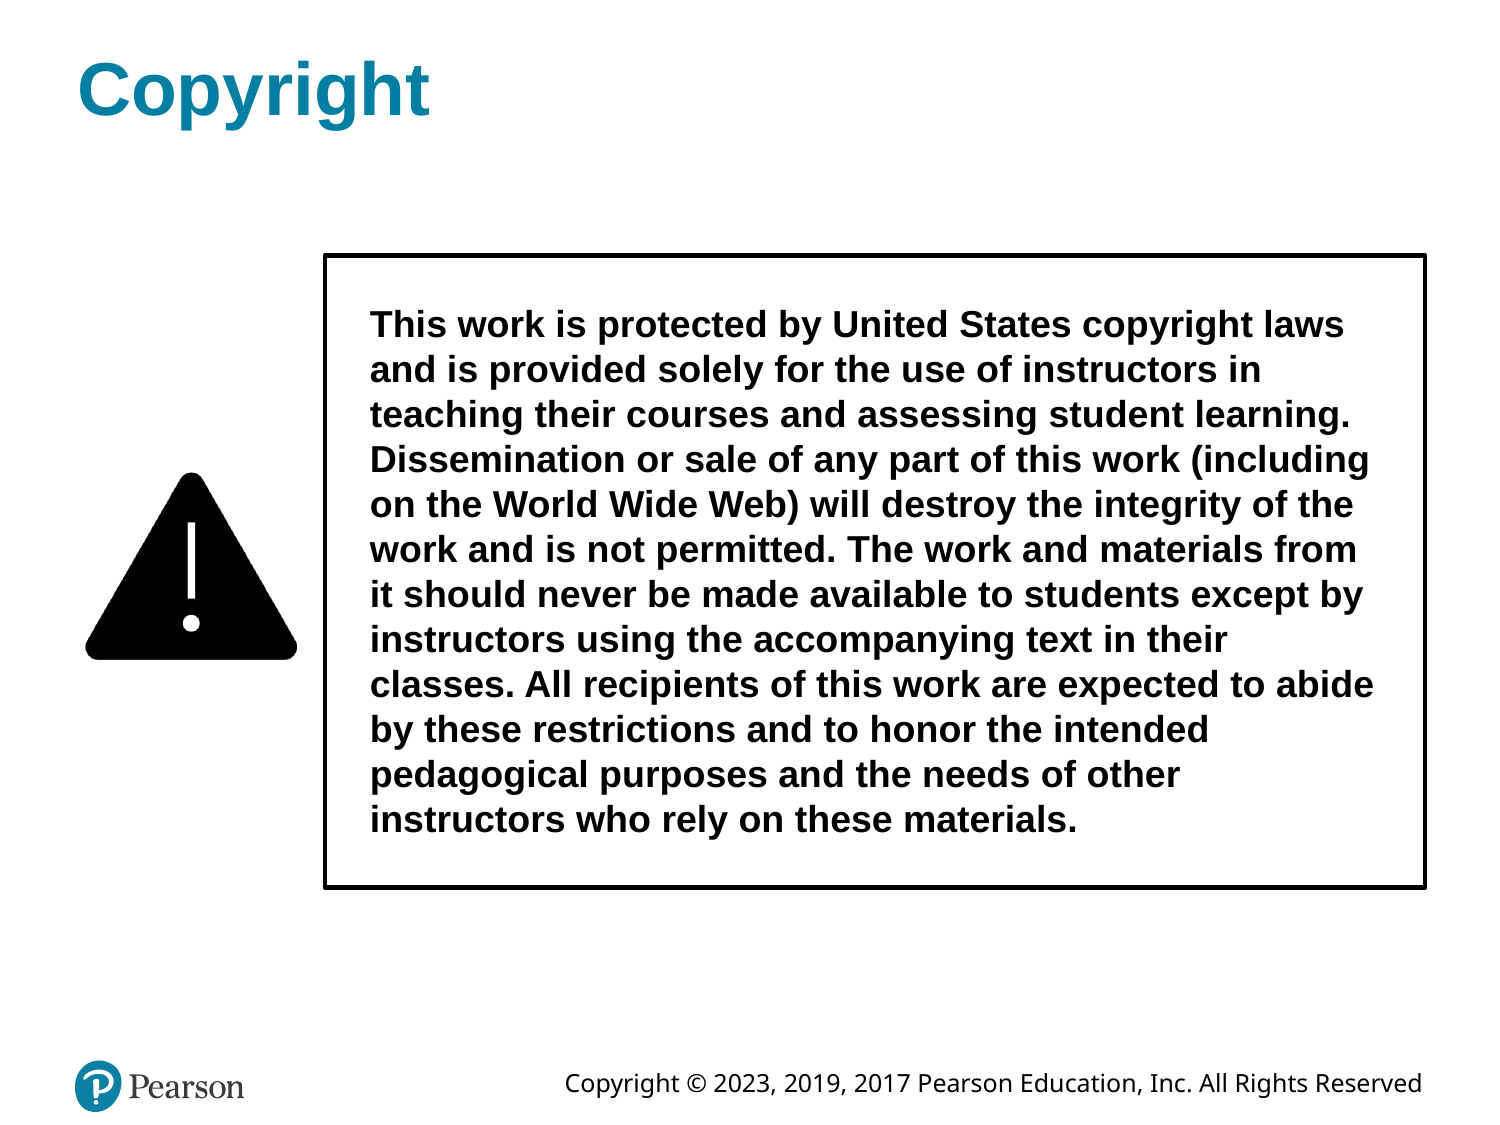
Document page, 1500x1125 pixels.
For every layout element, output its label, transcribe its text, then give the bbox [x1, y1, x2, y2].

list This work is protected by United States copyright laws and is provided solely for the use of instructors in teaching their courses and assessing student learning. Dissemination or sale of any part of this work (including on the World Wide Web) will destroy the integrity of the work and is not permitted. The work and materials from it should never be made available to students except by instructors using the accompanying text in their classes. All recipients of this work are expected to abide by these restrictions and to honor the intended pedagogical purposes and the needs of other instructors who rely on these materials. [324, 255, 1425, 888]
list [76, 451, 305, 680]
title Copyright [77, 0, 1425, 183]
